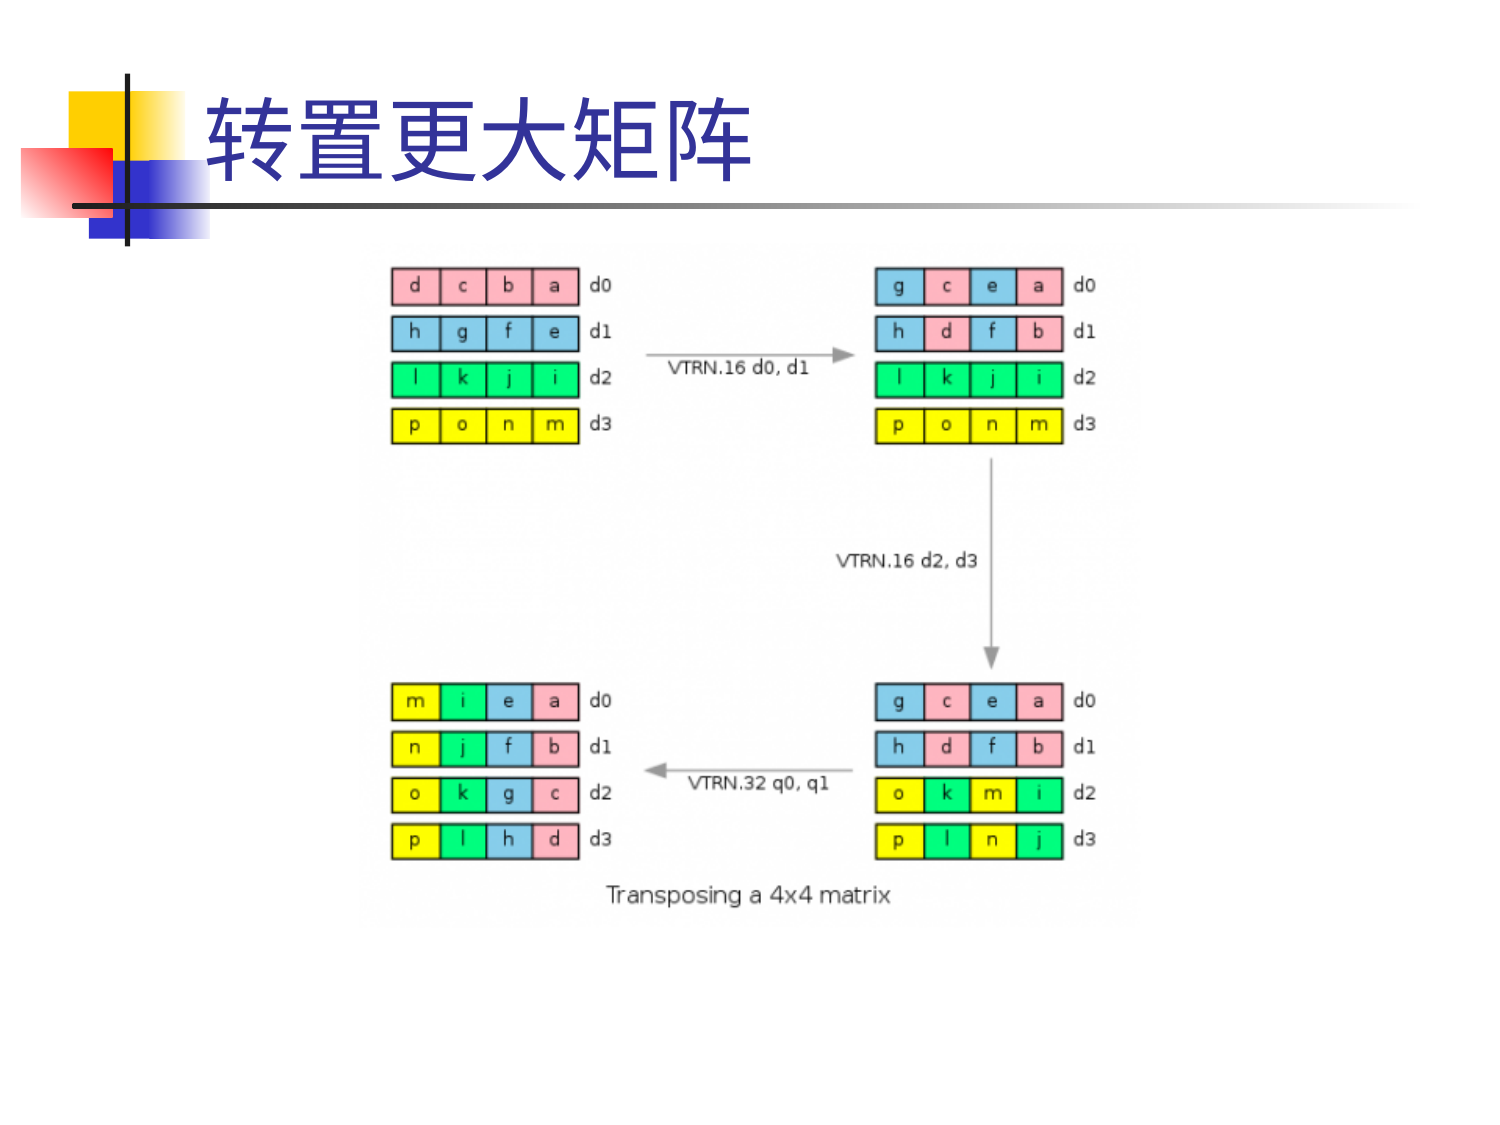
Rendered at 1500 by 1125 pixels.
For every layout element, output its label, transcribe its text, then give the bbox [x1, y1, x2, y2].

title 转置更大矩阵 [188, 12, 1468, 200]
picture [359, 243, 1141, 929]
